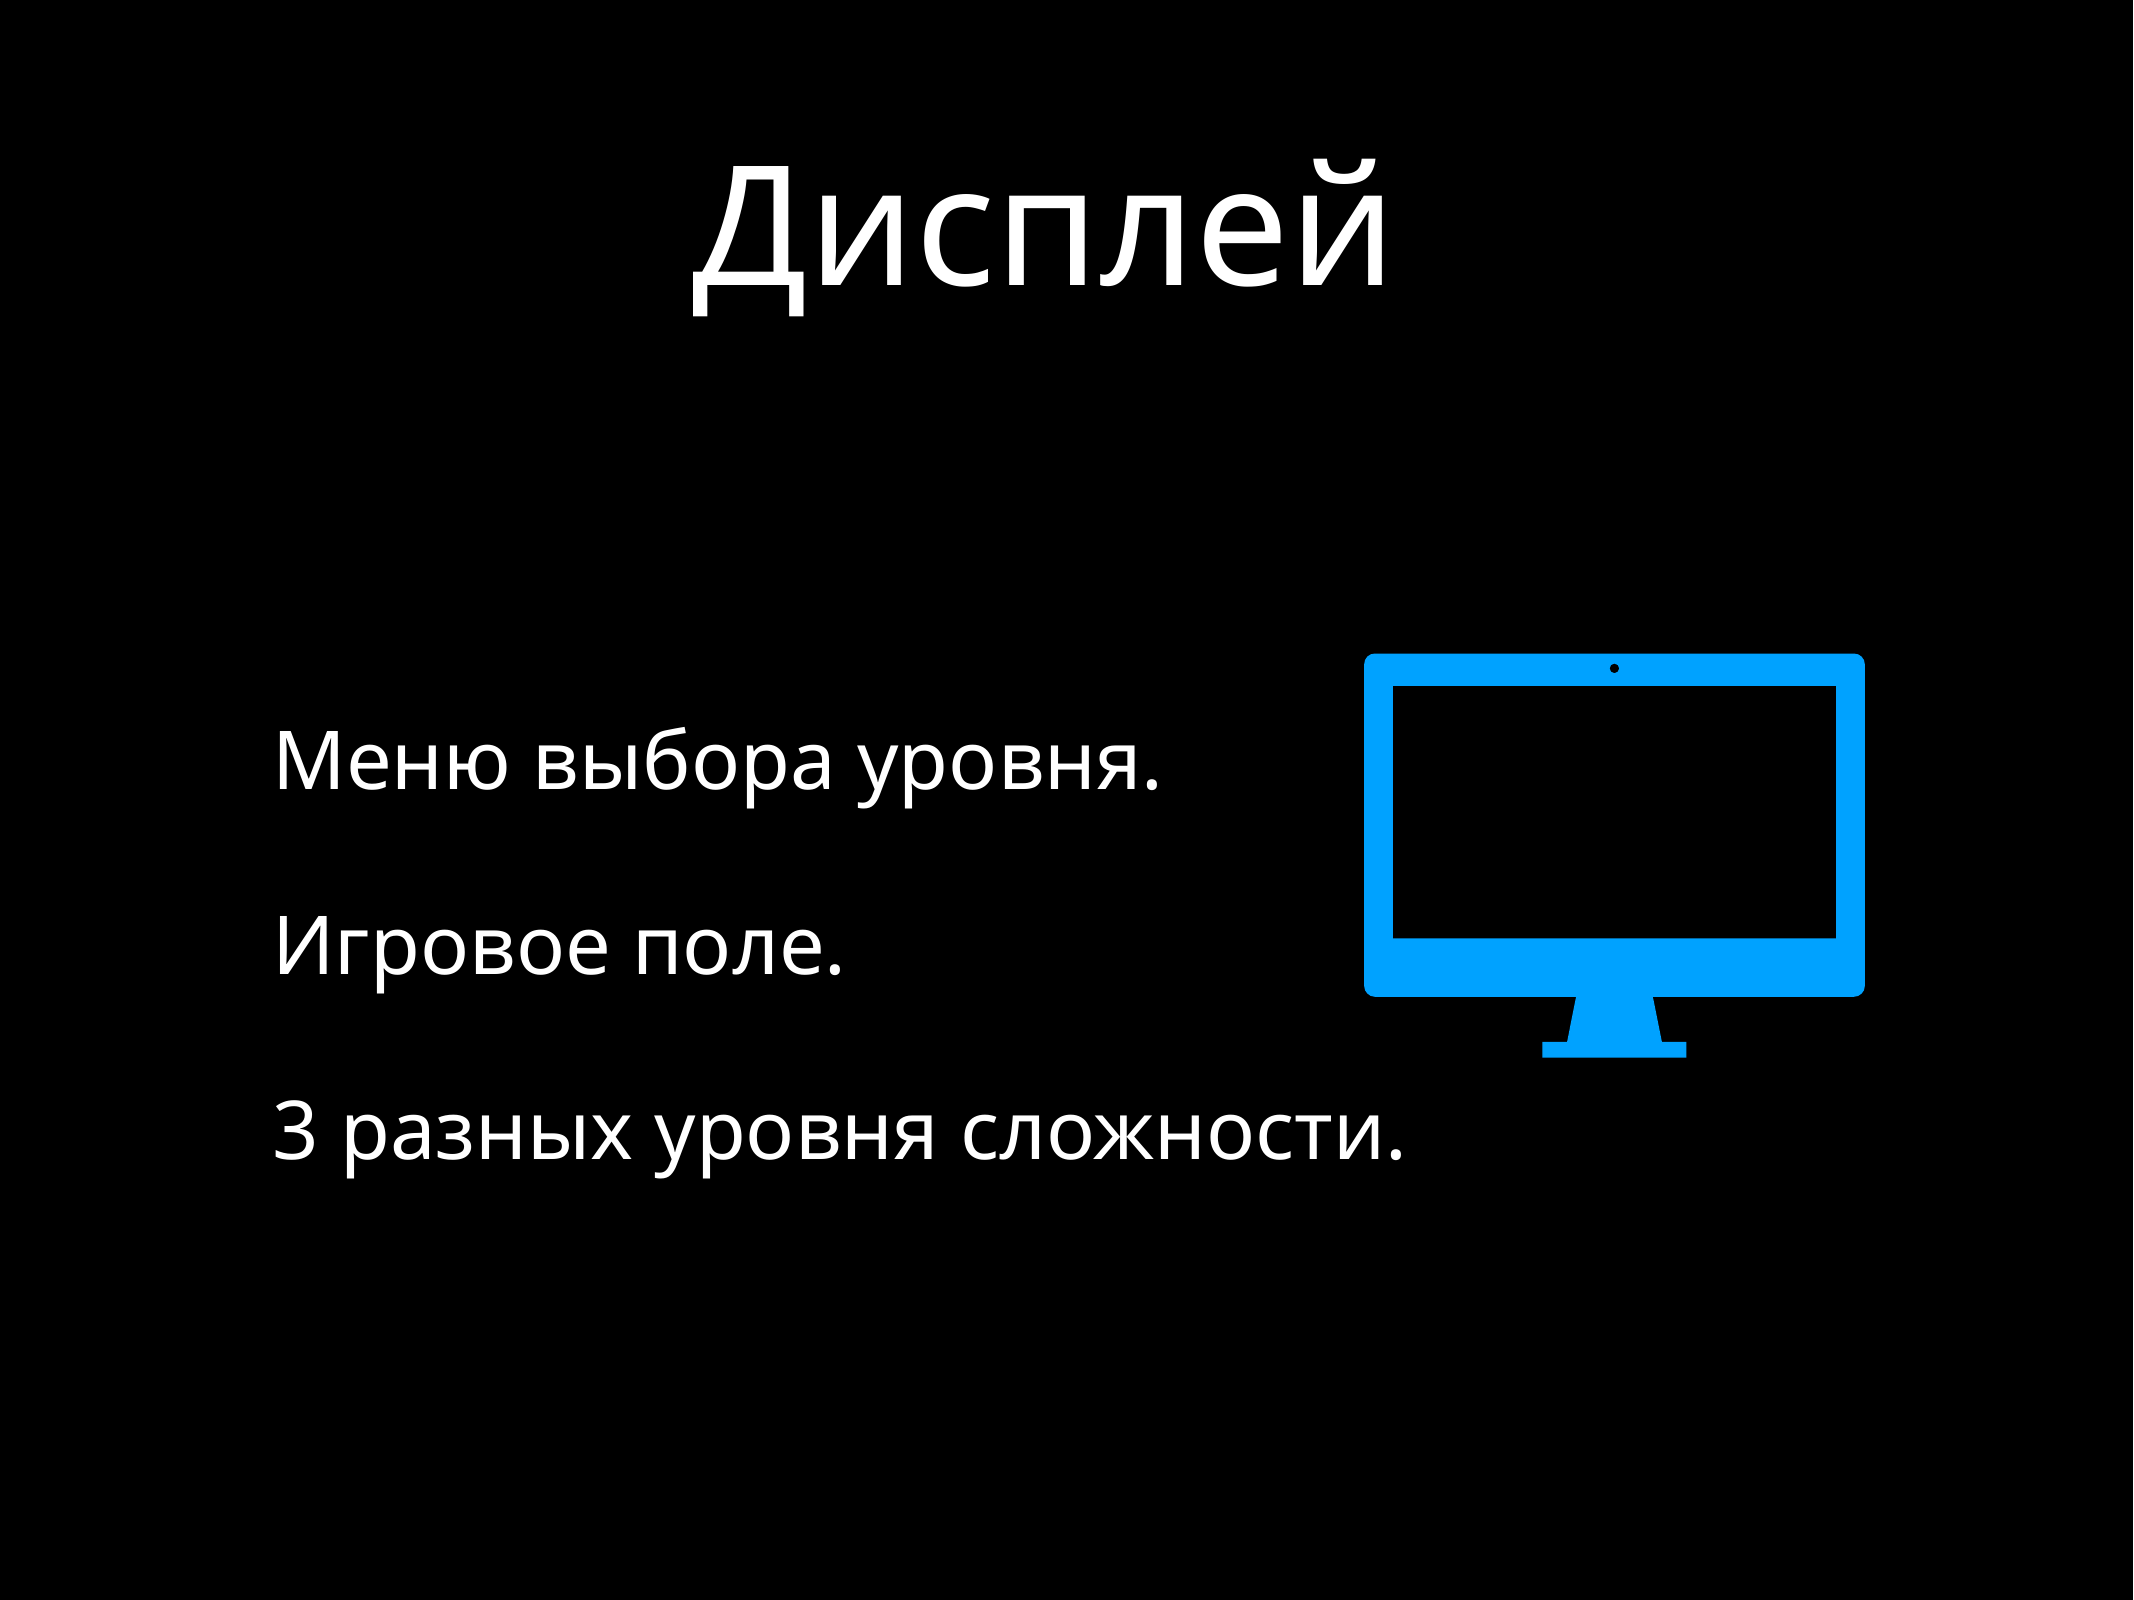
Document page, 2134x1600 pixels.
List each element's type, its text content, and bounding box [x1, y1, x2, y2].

text_box [1364, 653, 1865, 1058]
title Дисплей [155, 41, 1978, 397]
list Меню выбора уровня. Игровое поле. 3 разных уровня сложности. [263, 436, 1786, 1448]
